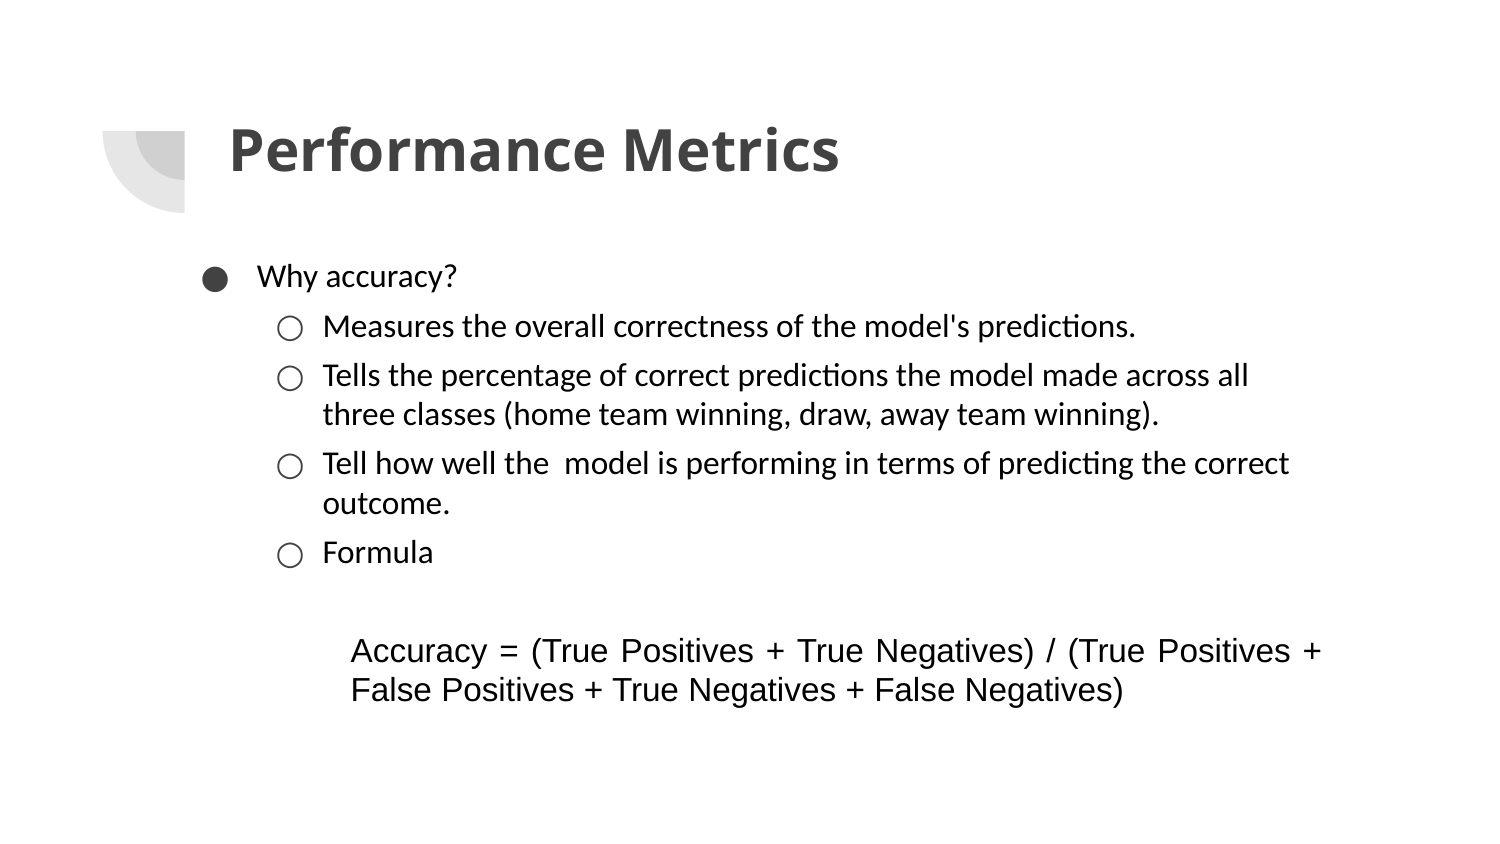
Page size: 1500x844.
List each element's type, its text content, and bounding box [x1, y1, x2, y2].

list Why accuracy? Measures the overall correctness of the model's predictions. Tells the percentage of correct predictions the model made across all three classes (home team winning, draw, away team winning). Tell how well the model is performing in terms of predicting the correct outcome. Formula Accuracy = (True Positives + True Negatives) / (True Positives + False Positives + True Negatives + False Negatives) [185, 241, 1339, 659]
title Performance Metrics [213, 98, 1368, 263]
